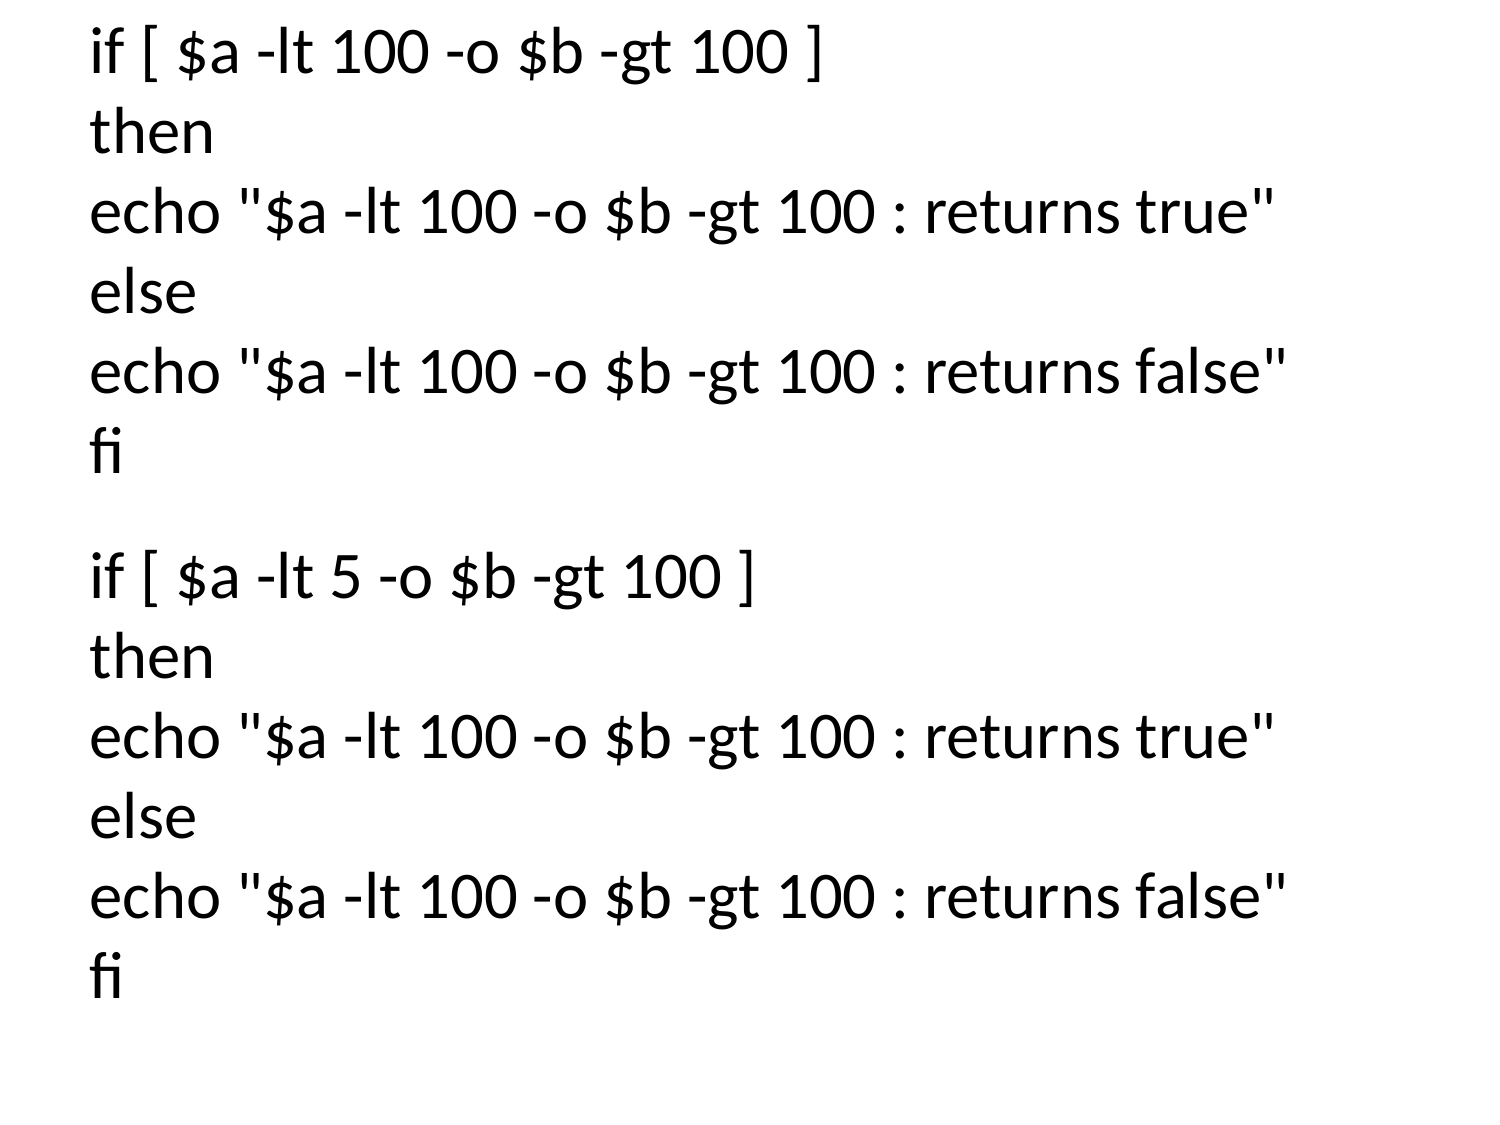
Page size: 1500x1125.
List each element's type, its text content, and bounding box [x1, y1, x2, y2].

text_box if [ $a -lt 100 -o $b -gt 100 ] then echo "$a -lt 100 -o $b -gt 100 : returns true" else echo "$a -lt 100 -o $b -gt 100 : returns false" fi if [ $a -lt 5 -o $b -gt 100 ] then echo "$a -lt 100 -o $b -gt 100 : returns true" else echo "$a -lt 100 -o $b -gt 100 : returns false" fi [74, 0, 1425, 1100]
